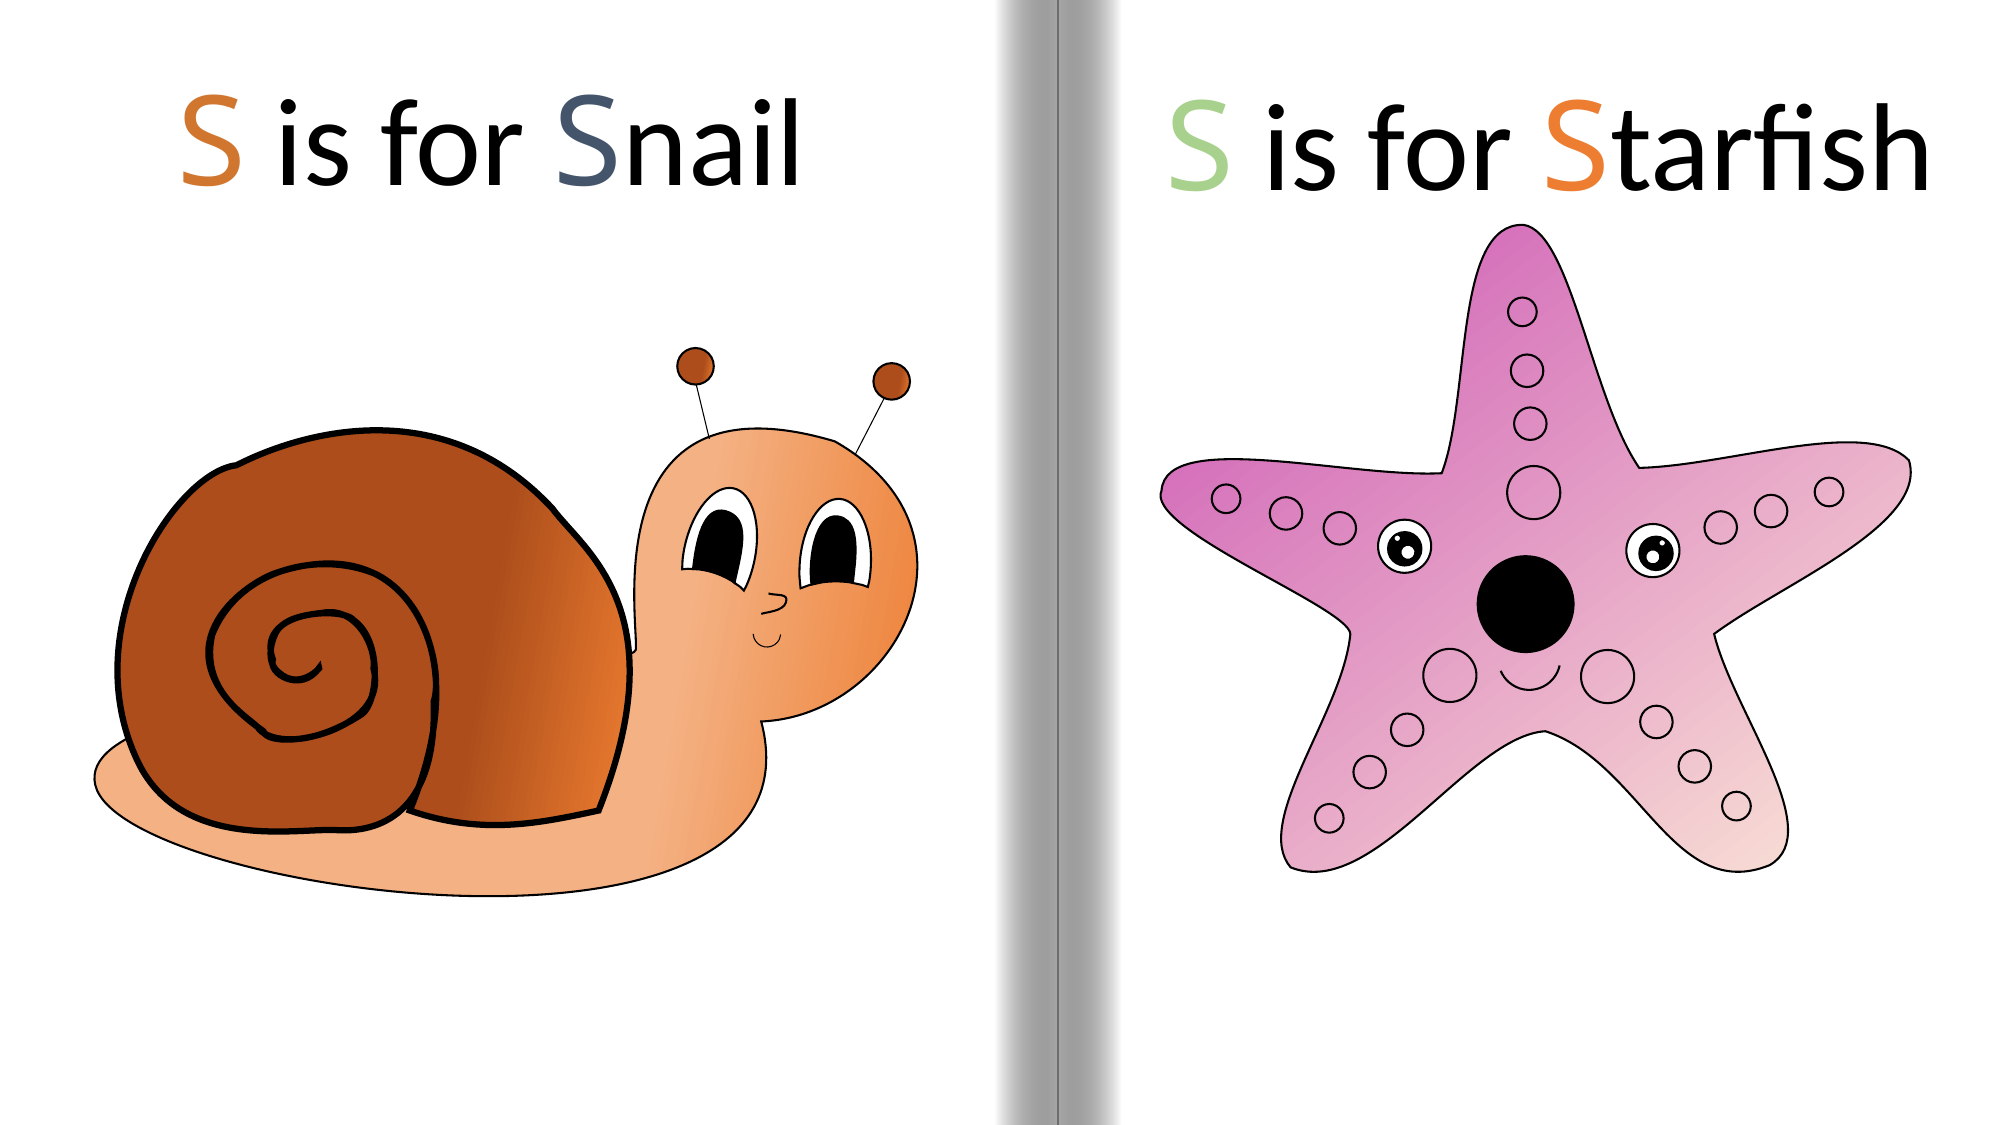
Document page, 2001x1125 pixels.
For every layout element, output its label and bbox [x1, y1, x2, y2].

text_box [1162, 224, 1913, 879]
text_box [0, 0, 2000, 1125]
text_box [94, 347, 918, 897]
